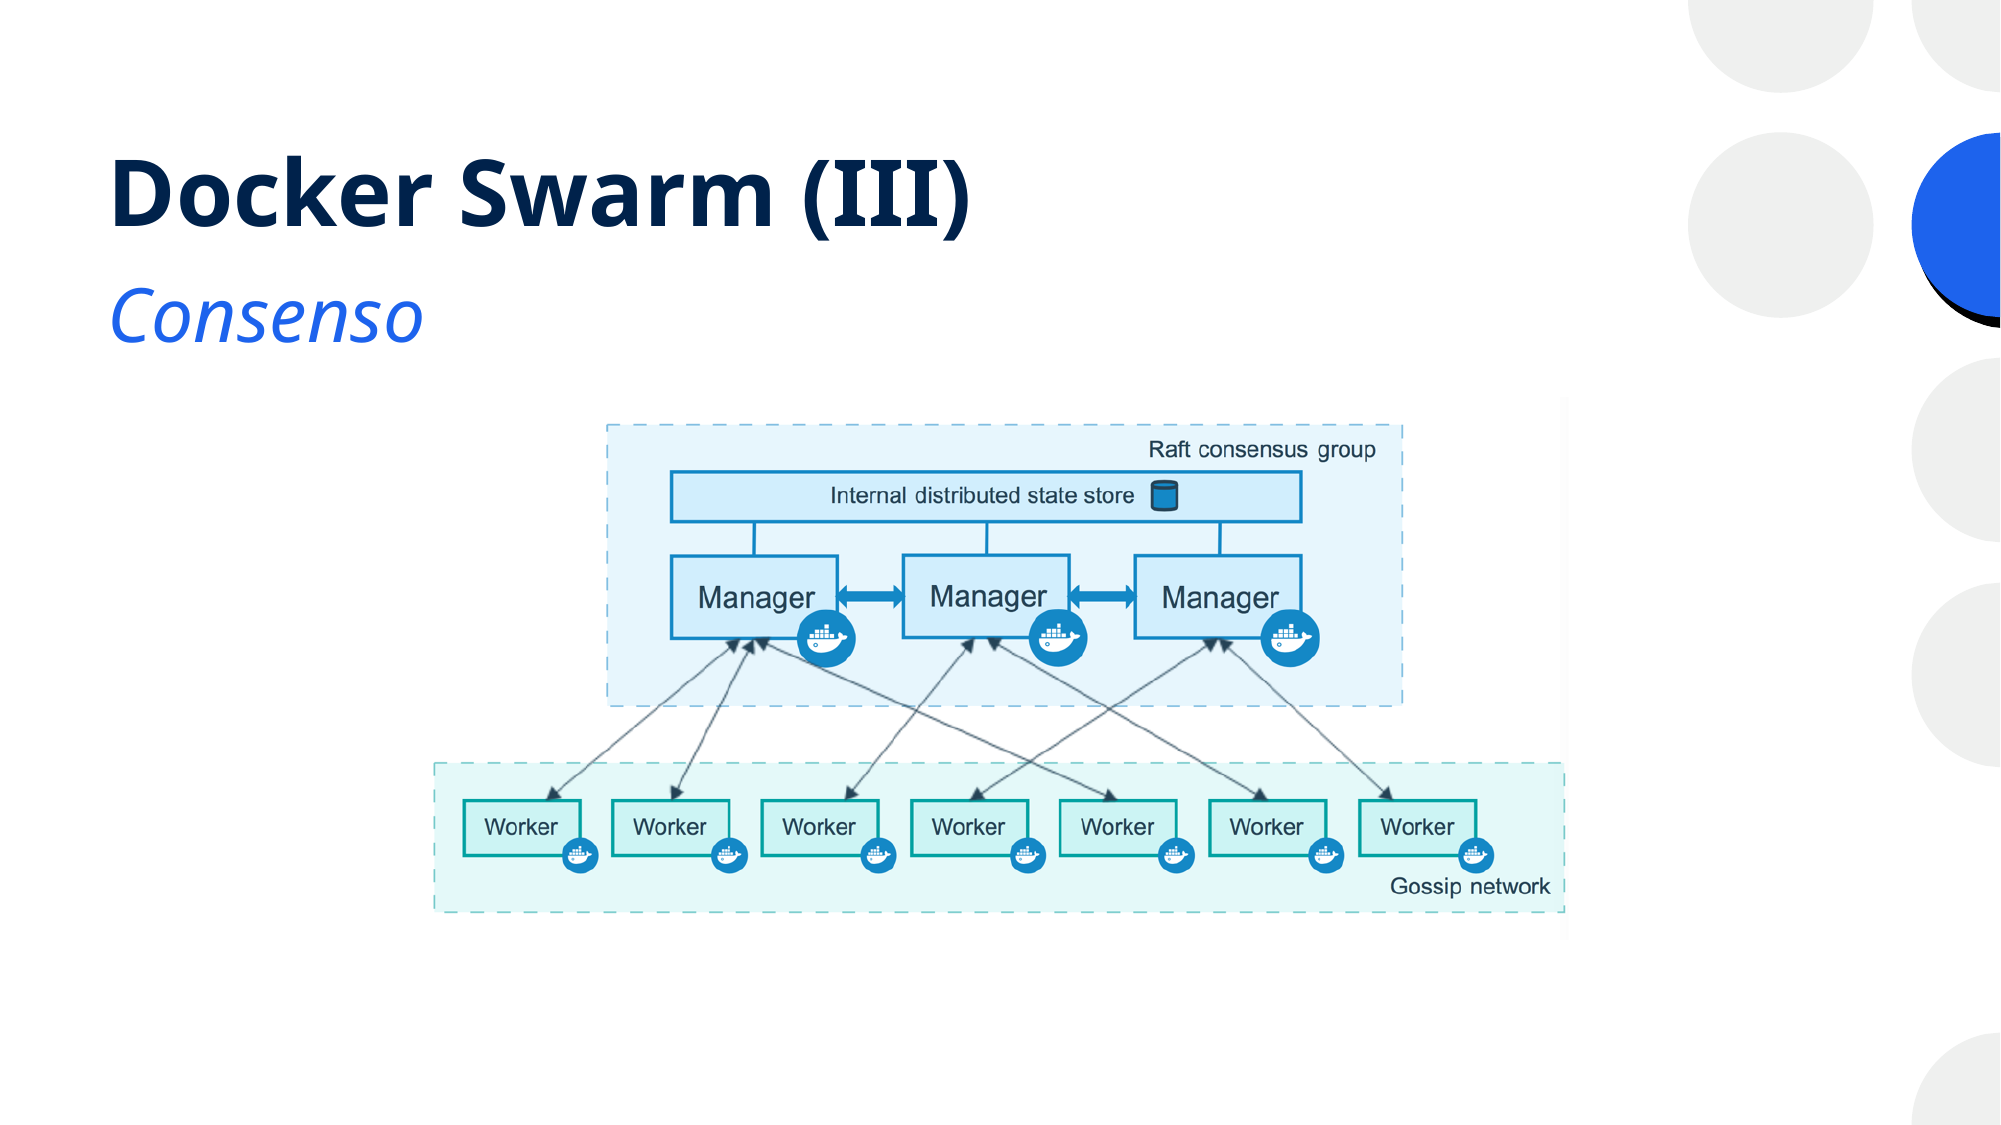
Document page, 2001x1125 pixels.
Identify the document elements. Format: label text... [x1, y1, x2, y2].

title Docker Swarm (III) [92, 126, 1514, 254]
picture [421, 397, 1569, 940]
subtitle Consenso [92, 260, 1297, 358]
